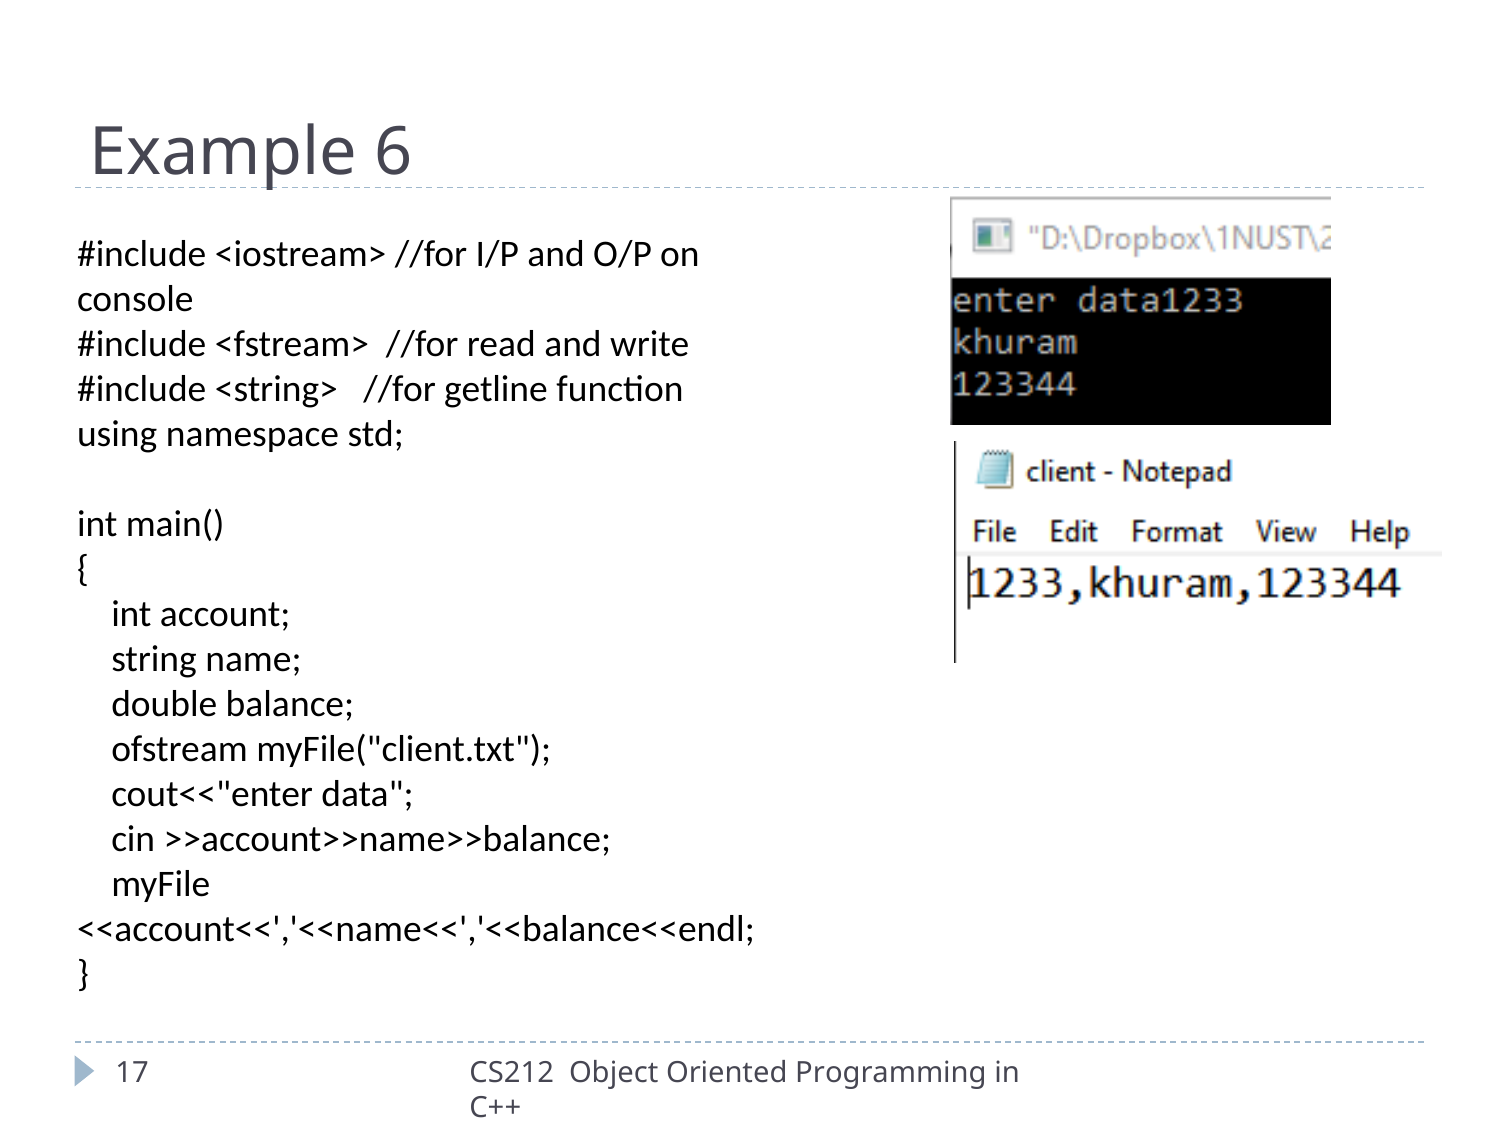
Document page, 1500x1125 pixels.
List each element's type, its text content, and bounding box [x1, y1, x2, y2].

slide_number 17 [111, 1052, 150, 1125]
footer CS212 Object Oriented Programming in C++ [467, 1052, 1021, 1125]
text_box #include <iostream> //for I/P and O/P on console #include <fstream> //for read and write #include <string> //for getline function using namespace std; int main() { int account; string name; double balance; ofstream myFile("client.txt"); cout<<"enter data"; cin >>account>>name>>balance; myFile <<account<<','<<name<<','<<balance<<endl; } [62, 222, 813, 1002]
picture [949, 195, 1331, 426]
title Example 6 [87, 107, 1413, 296]
picture [953, 441, 1442, 663]
